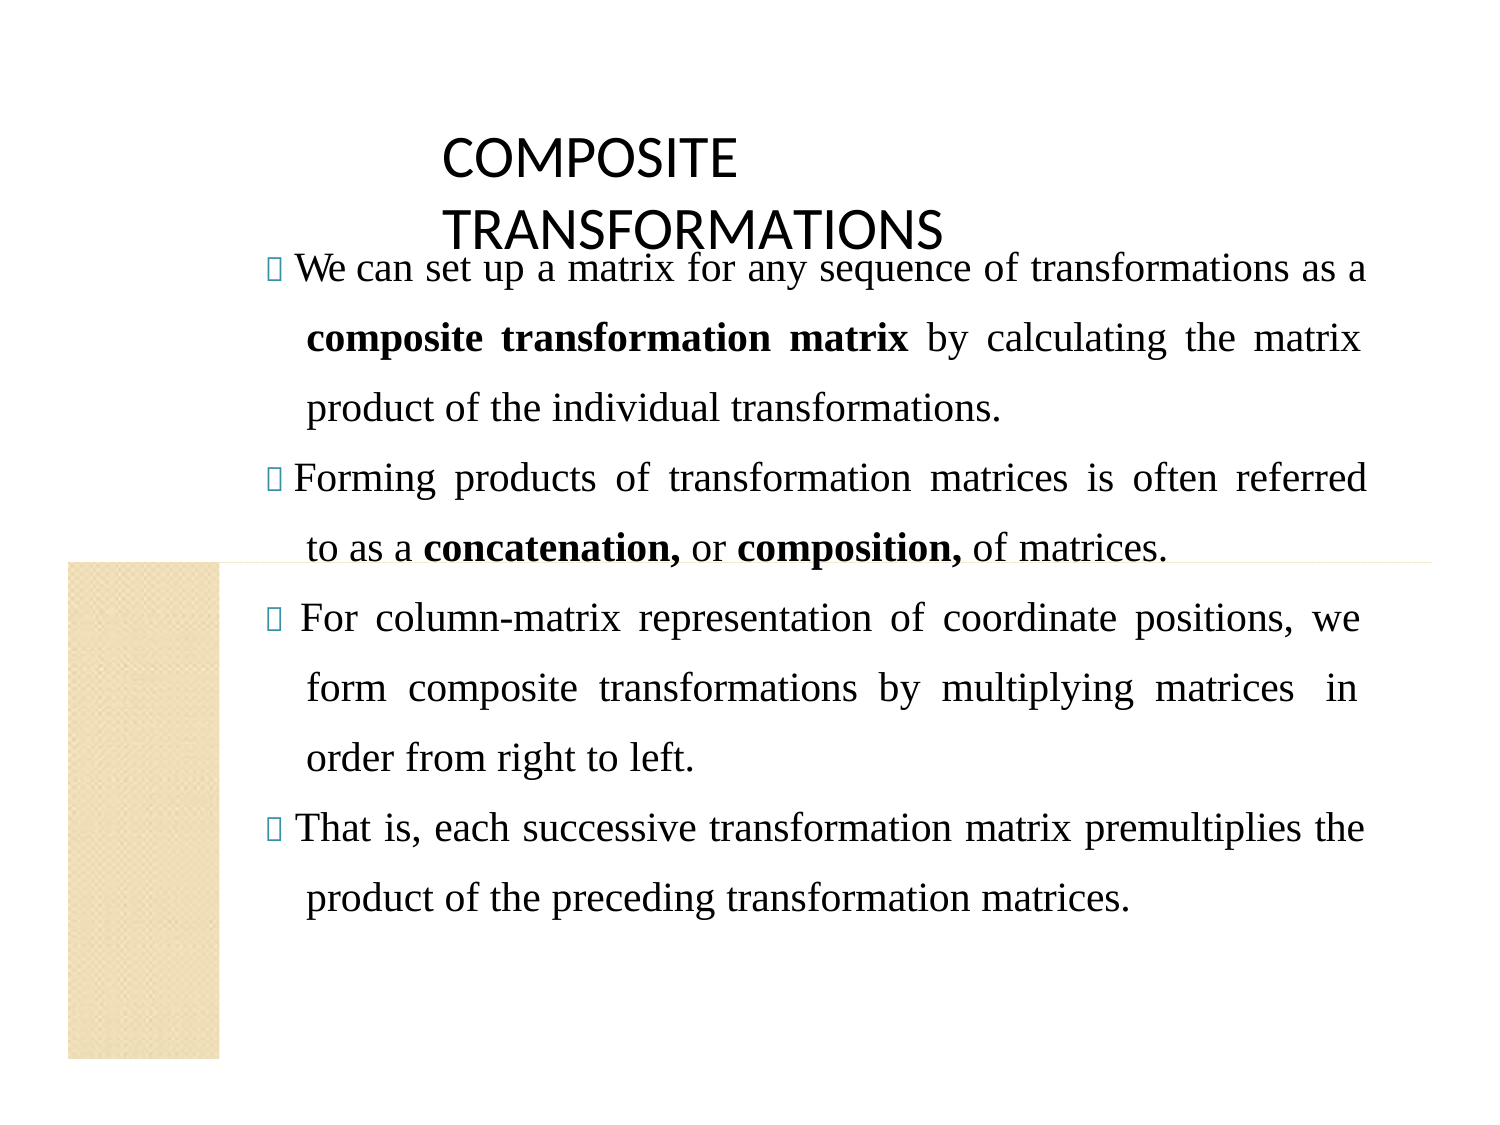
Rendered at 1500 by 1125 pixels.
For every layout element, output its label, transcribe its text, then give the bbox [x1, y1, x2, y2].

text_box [67, 562, 1433, 1060]
text_box  We can set up a matrix for any sequence of transformations as a composite transformation matrix by calculating the matrix product of the individual transformations.  Forming products of transformation matrices is often referred to as a concatenation, or composition, of matrices.  For column-matrix representation of coordinate positions, we form composite transformations by multiplying matrices in order from right to left.  That is, each successive transformation matrix premultiplies the product of the preceding transformation matrices. [262, 218, 1380, 560]
title COMPOSITE TRANSFORMATIONS [440, 115, 1246, 218]
